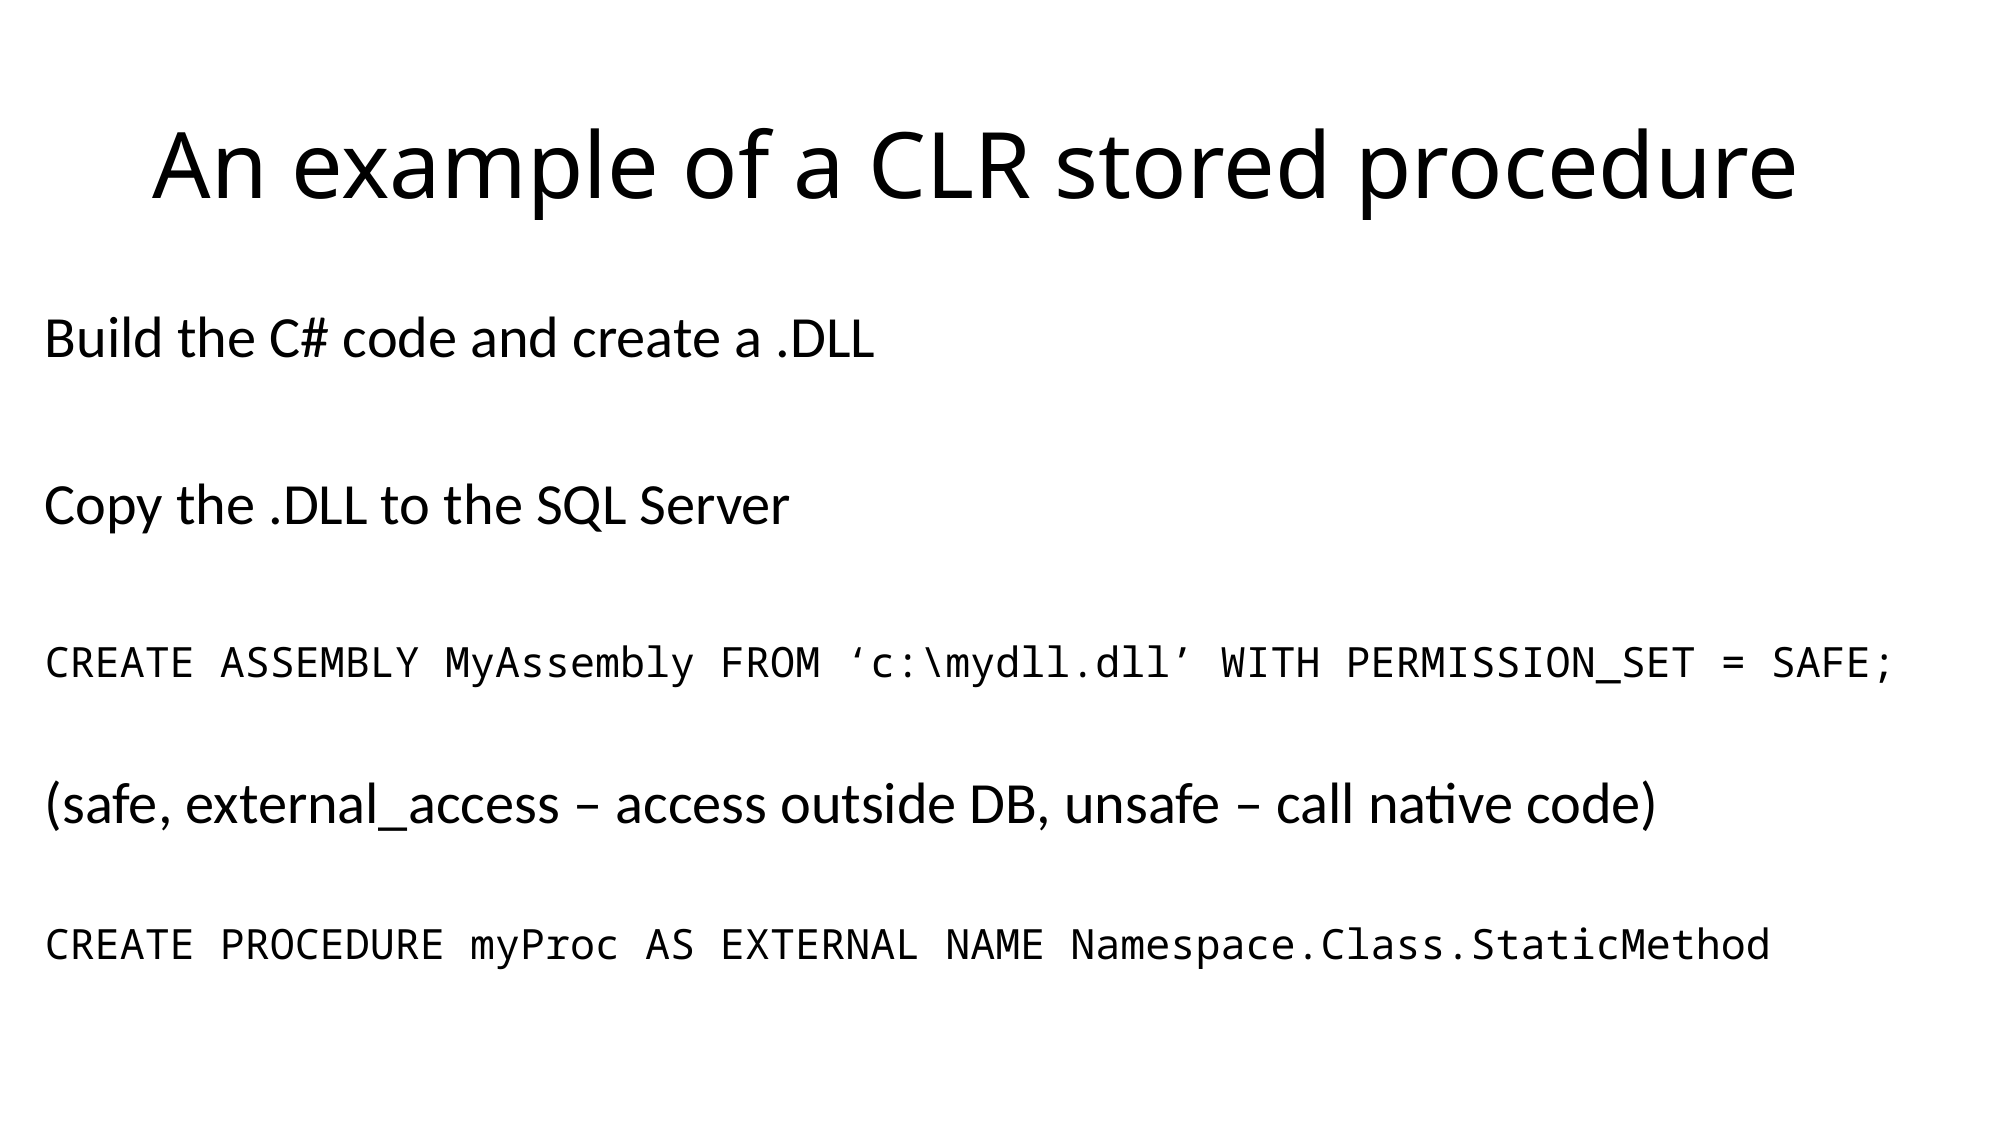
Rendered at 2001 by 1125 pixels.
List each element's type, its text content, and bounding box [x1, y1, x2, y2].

title An example of a CLR stored procedure [137, 59, 1863, 278]
list Build the C# code and create a .DLL Copy the .DLL to the SQL Server CREATE ASSEMBLY MyAssembly FROM ‘c:\mydll.dll’ WITH PERMISSION_SET = SAFE; (safe, external_access – access outside DB, unsafe – call native code) CREATE PROCEDURE myProc AS EXTERNAL NAME Namespace.Class.StaticMethod [29, 299, 1971, 1014]
